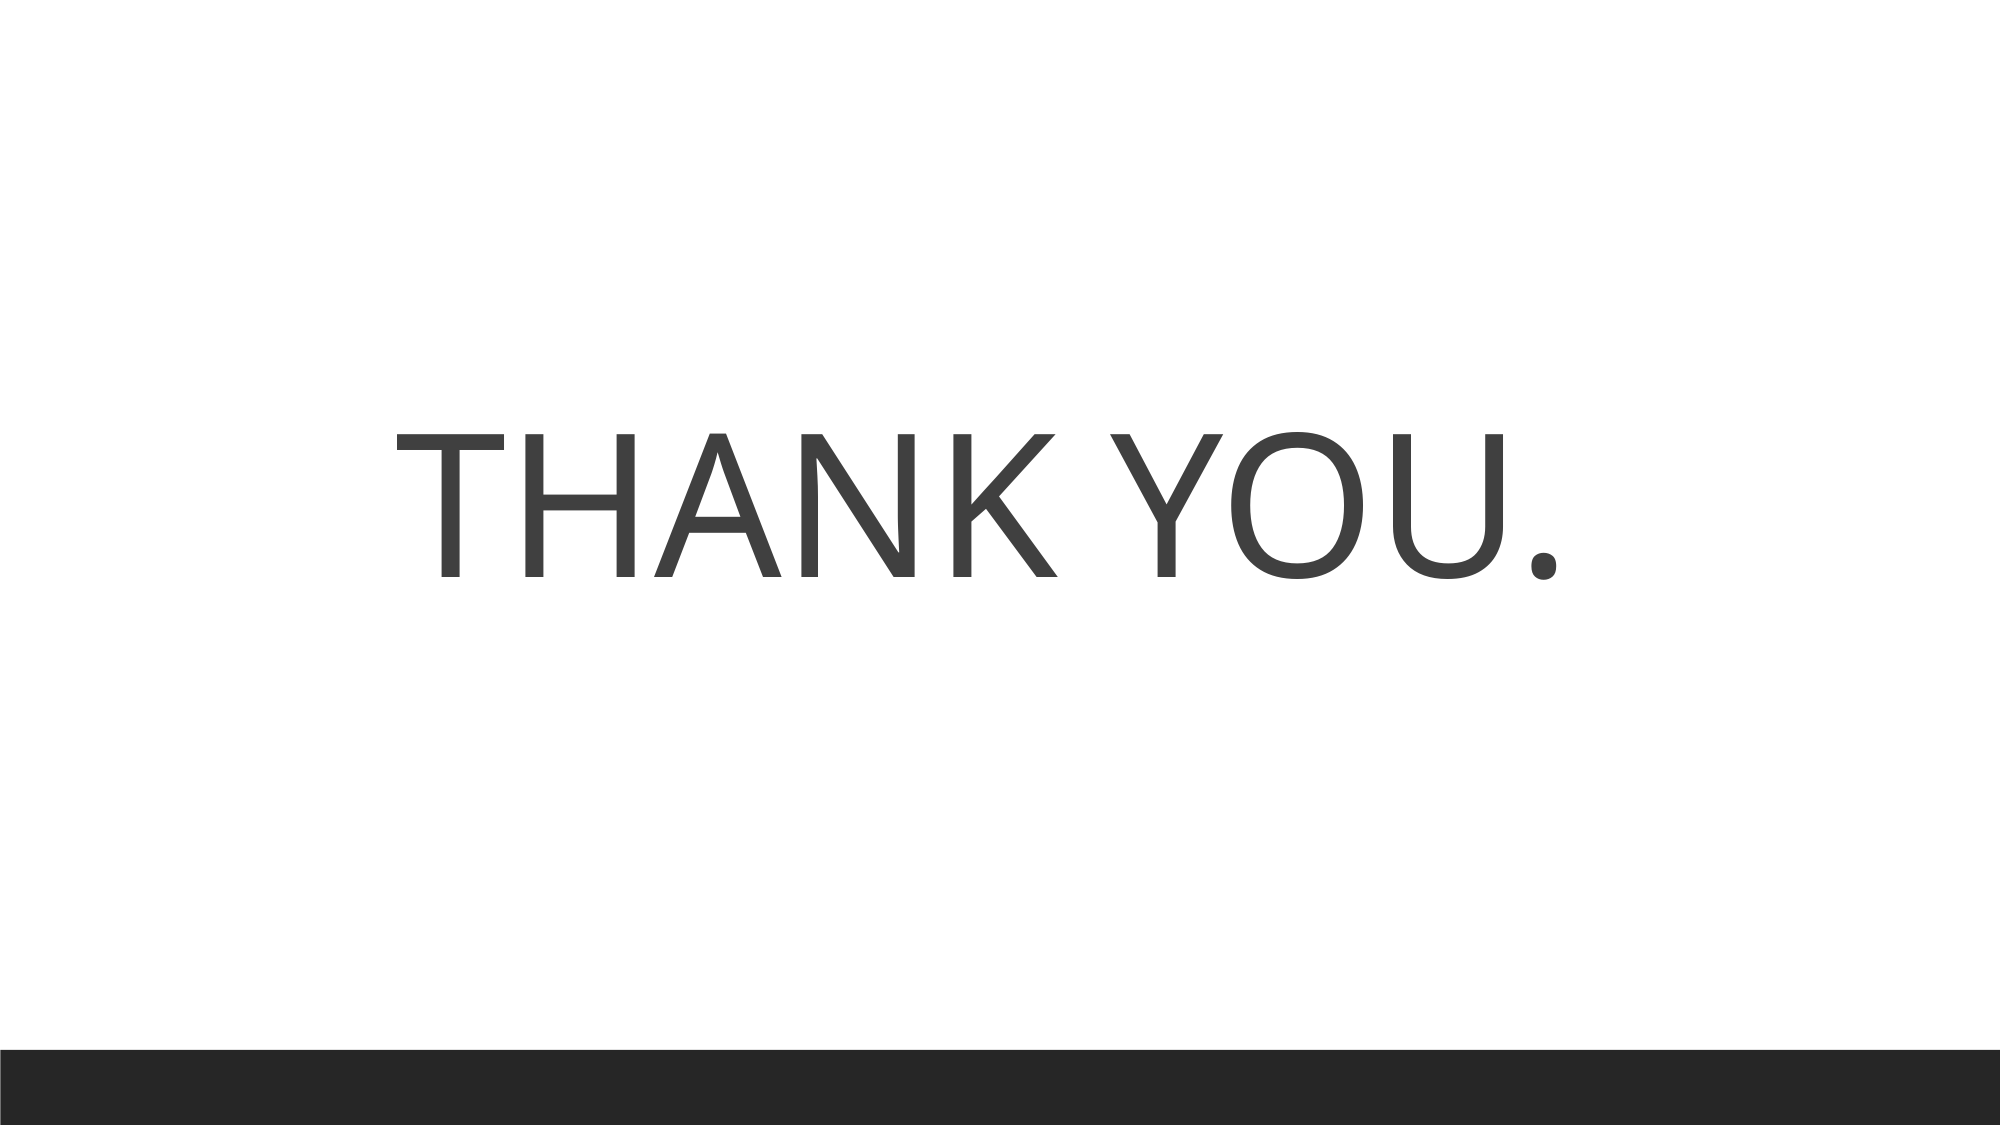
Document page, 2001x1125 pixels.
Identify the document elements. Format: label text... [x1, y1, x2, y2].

list THANK YOU. [350, 345, 2000, 963]
